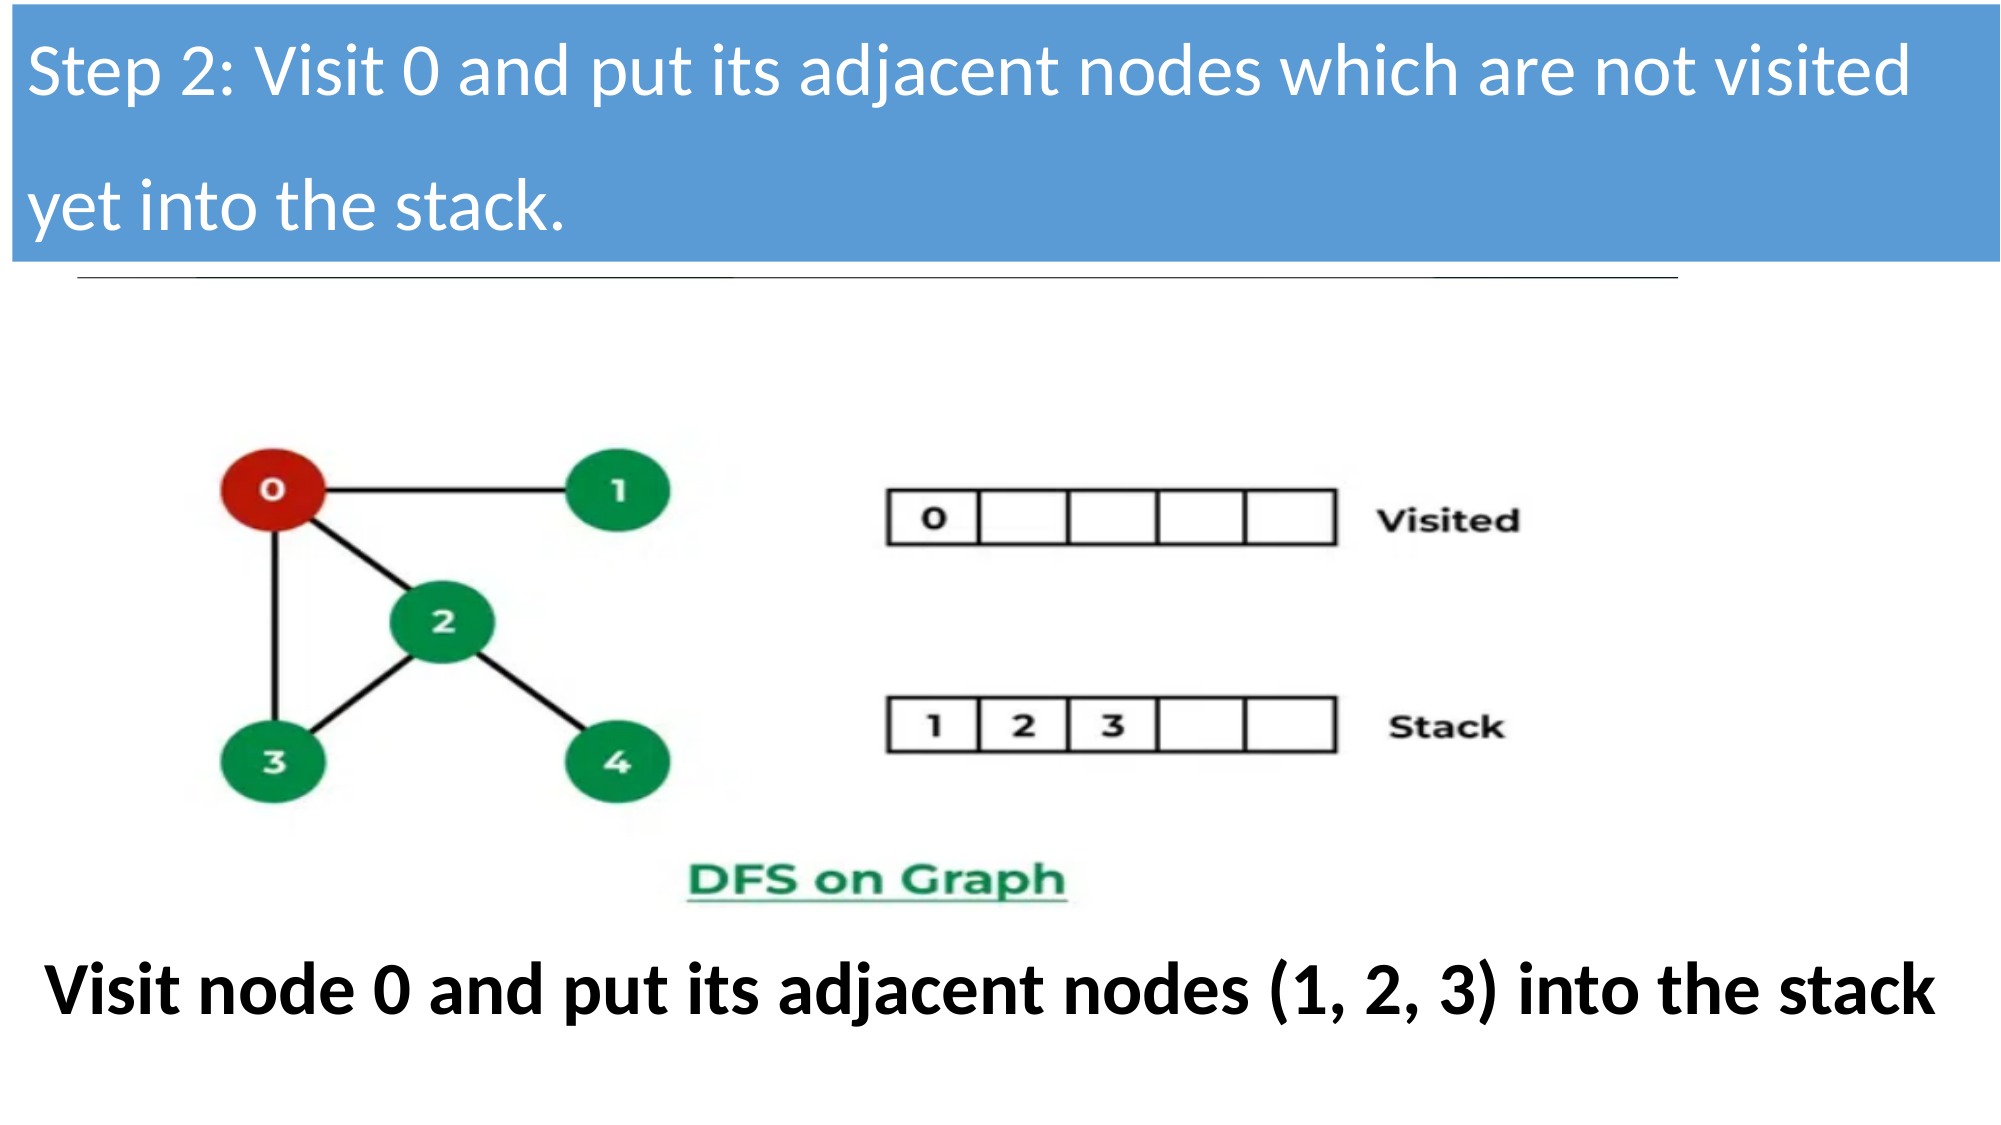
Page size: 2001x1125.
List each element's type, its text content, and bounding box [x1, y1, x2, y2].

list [77, 277, 1679, 912]
text_box Visit node 0 and put its adjacent nodes (1, 2, 3) into the stack [12, 932, 1968, 1065]
text_box Step 2: Visit 0 and put its adjacent nodes which are not visited yet into the stack. [12, 4, 2000, 262]
